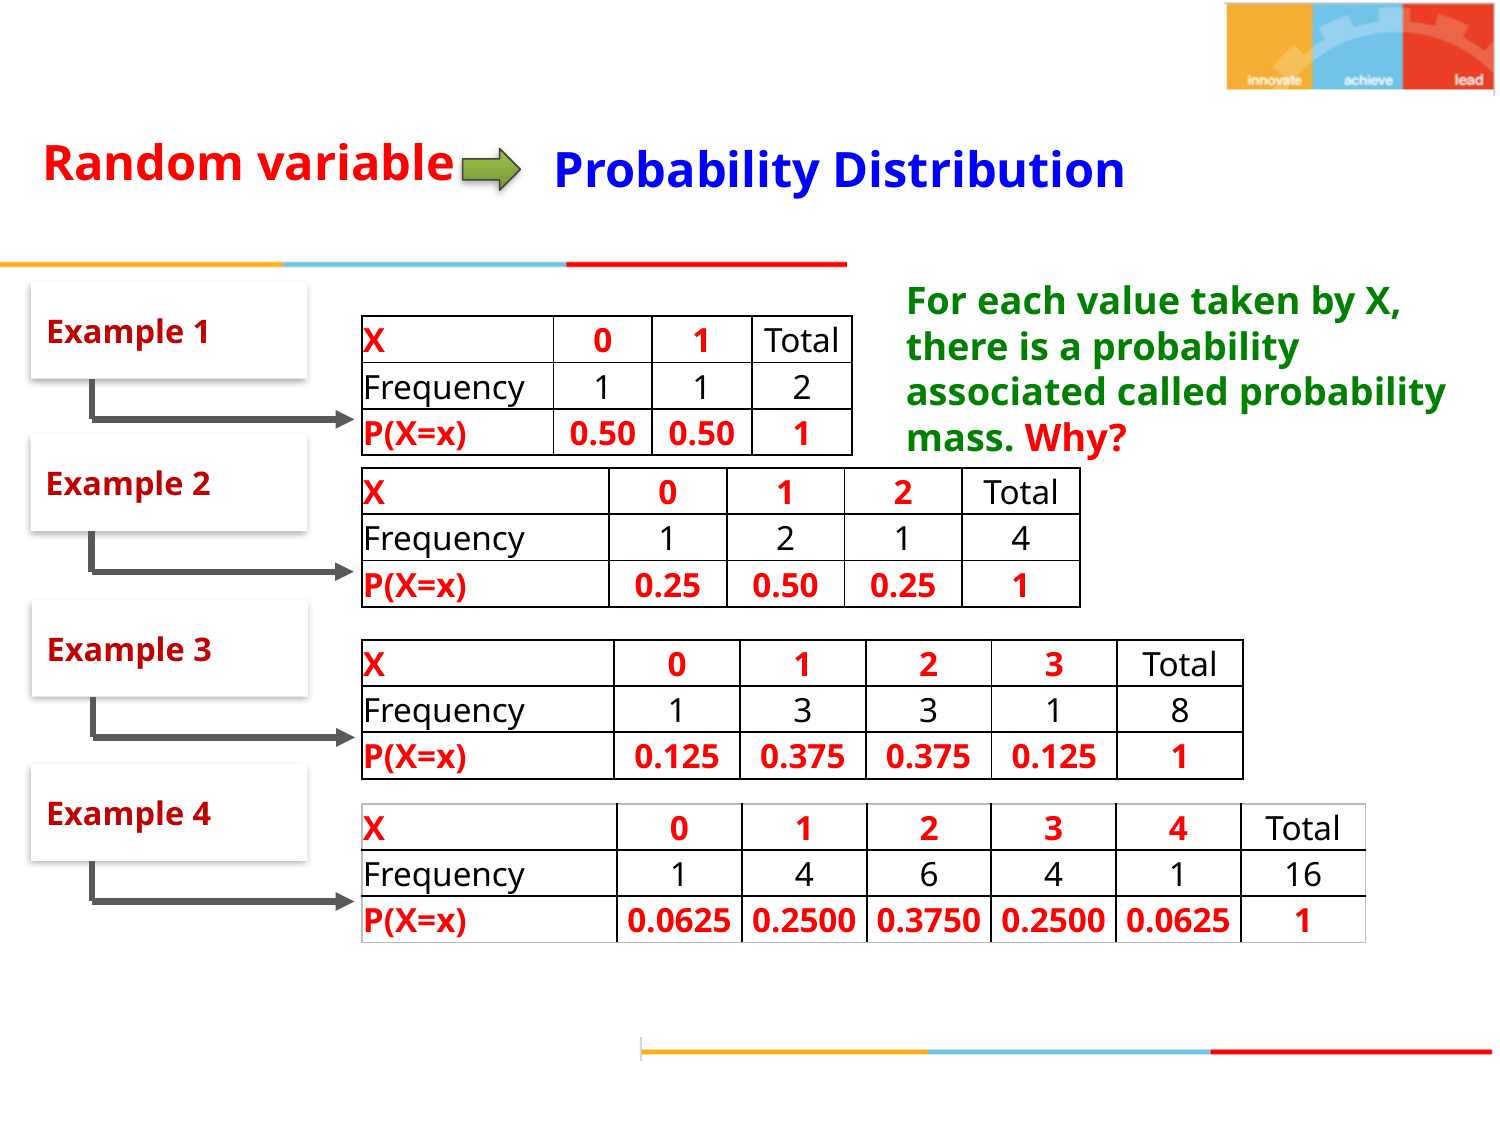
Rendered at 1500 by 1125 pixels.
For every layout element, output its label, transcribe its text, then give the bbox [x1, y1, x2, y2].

table_cell 1 [615, 687, 739, 731]
table_header 4 [1117, 805, 1240, 849]
table_header 0 [554, 317, 651, 362]
table_cell 8 [1118, 687, 1242, 731]
table_cell P(X=x) [363, 410, 553, 454]
table_cell 4 [992, 851, 1115, 895]
picture [1224, 0, 1500, 97]
table_header 0 [615, 641, 739, 685]
table_cell 0.2500 [992, 897, 1115, 942]
table_header 1 [653, 317, 751, 362]
table_header 1 [728, 469, 844, 513]
table_header X [363, 805, 616, 849]
table_cell P(X=x) [363, 733, 613, 778]
table_header Total [1242, 805, 1365, 849]
text_box Random variable [27, 124, 705, 189]
text_box For each value taken by X, there is a probability associated called probability mass. Why? [891, 279, 1472, 467]
table_header Total [1118, 641, 1242, 685]
table_cell 16 [1242, 851, 1365, 895]
table_cell 1 [653, 363, 751, 408]
table_cell 0.125 [992, 733, 1116, 778]
table_cell 0.2500 [743, 897, 866, 942]
text_box Example 1 [31, 283, 308, 379]
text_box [91, 530, 355, 572]
table_cell 0.3750 [868, 897, 990, 942]
table_cell Frequency [363, 851, 616, 895]
text_box Example 4 [31, 763, 308, 861]
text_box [91, 860, 355, 902]
table_cell 0.0625 [1117, 897, 1240, 942]
table_cell 3 [867, 687, 991, 731]
table_cell 0.375 [867, 733, 991, 778]
table_cell 3 [741, 687, 865, 731]
picture [638, 1037, 1498, 1062]
table_cell 0.0625 [618, 897, 741, 942]
table_cell 4 [743, 851, 866, 895]
table_cell 4 [963, 515, 1079, 560]
table_cell 1 [1242, 897, 1365, 942]
table_cell 2 [753, 363, 851, 408]
table_cell 1 [1117, 851, 1240, 895]
table_header X [363, 469, 608, 513]
table_cell 1 [845, 515, 961, 560]
table_cell P(X=x) [363, 561, 608, 606]
picture [0, 242, 1500, 274]
table_header 2 [845, 469, 961, 513]
table_header 0 [618, 805, 741, 849]
table_cell Frequency [363, 515, 608, 560]
table_cell 0.50 [554, 410, 651, 454]
text_box [461, 147, 521, 191]
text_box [91, 378, 355, 420]
table_header 0 [610, 469, 726, 513]
table_header X [363, 641, 613, 685]
text_box Example 2 [30, 434, 307, 532]
table_cell 1 [1118, 733, 1242, 778]
table_cell 1 [554, 363, 651, 408]
table_cell 6 [868, 851, 990, 895]
table_header 2 [867, 641, 991, 685]
table_header 3 [992, 641, 1116, 685]
table_cell 0.25 [610, 561, 726, 606]
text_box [92, 696, 356, 738]
table_header 2 [868, 805, 990, 849]
table_cell 1 [963, 561, 1079, 606]
table_cell 0.375 [741, 733, 865, 778]
table_cell 1 [610, 515, 726, 560]
text_box Probability Distribution [539, 131, 1243, 196]
table_header 1 [743, 805, 866, 849]
table_cell P(X=x) [363, 897, 616, 942]
table_cell 0.50 [653, 410, 751, 454]
table_cell 1 [618, 851, 741, 895]
table_header 3 [992, 805, 1115, 849]
text_box Example 3 [31, 599, 308, 697]
table_cell Frequency [363, 363, 553, 408]
table_header Total [963, 469, 1079, 513]
table_header X [363, 317, 553, 362]
table_cell Frequency [363, 687, 613, 731]
table_cell 0.50 [728, 561, 844, 606]
table_cell 1 [753, 410, 851, 454]
table_cell 0.25 [845, 561, 961, 606]
table_header Total [753, 317, 851, 362]
table_cell 0.125 [615, 733, 739, 778]
table_cell 2 [728, 515, 844, 560]
table_cell 1 [992, 687, 1116, 731]
table_header 1 [741, 641, 865, 685]
